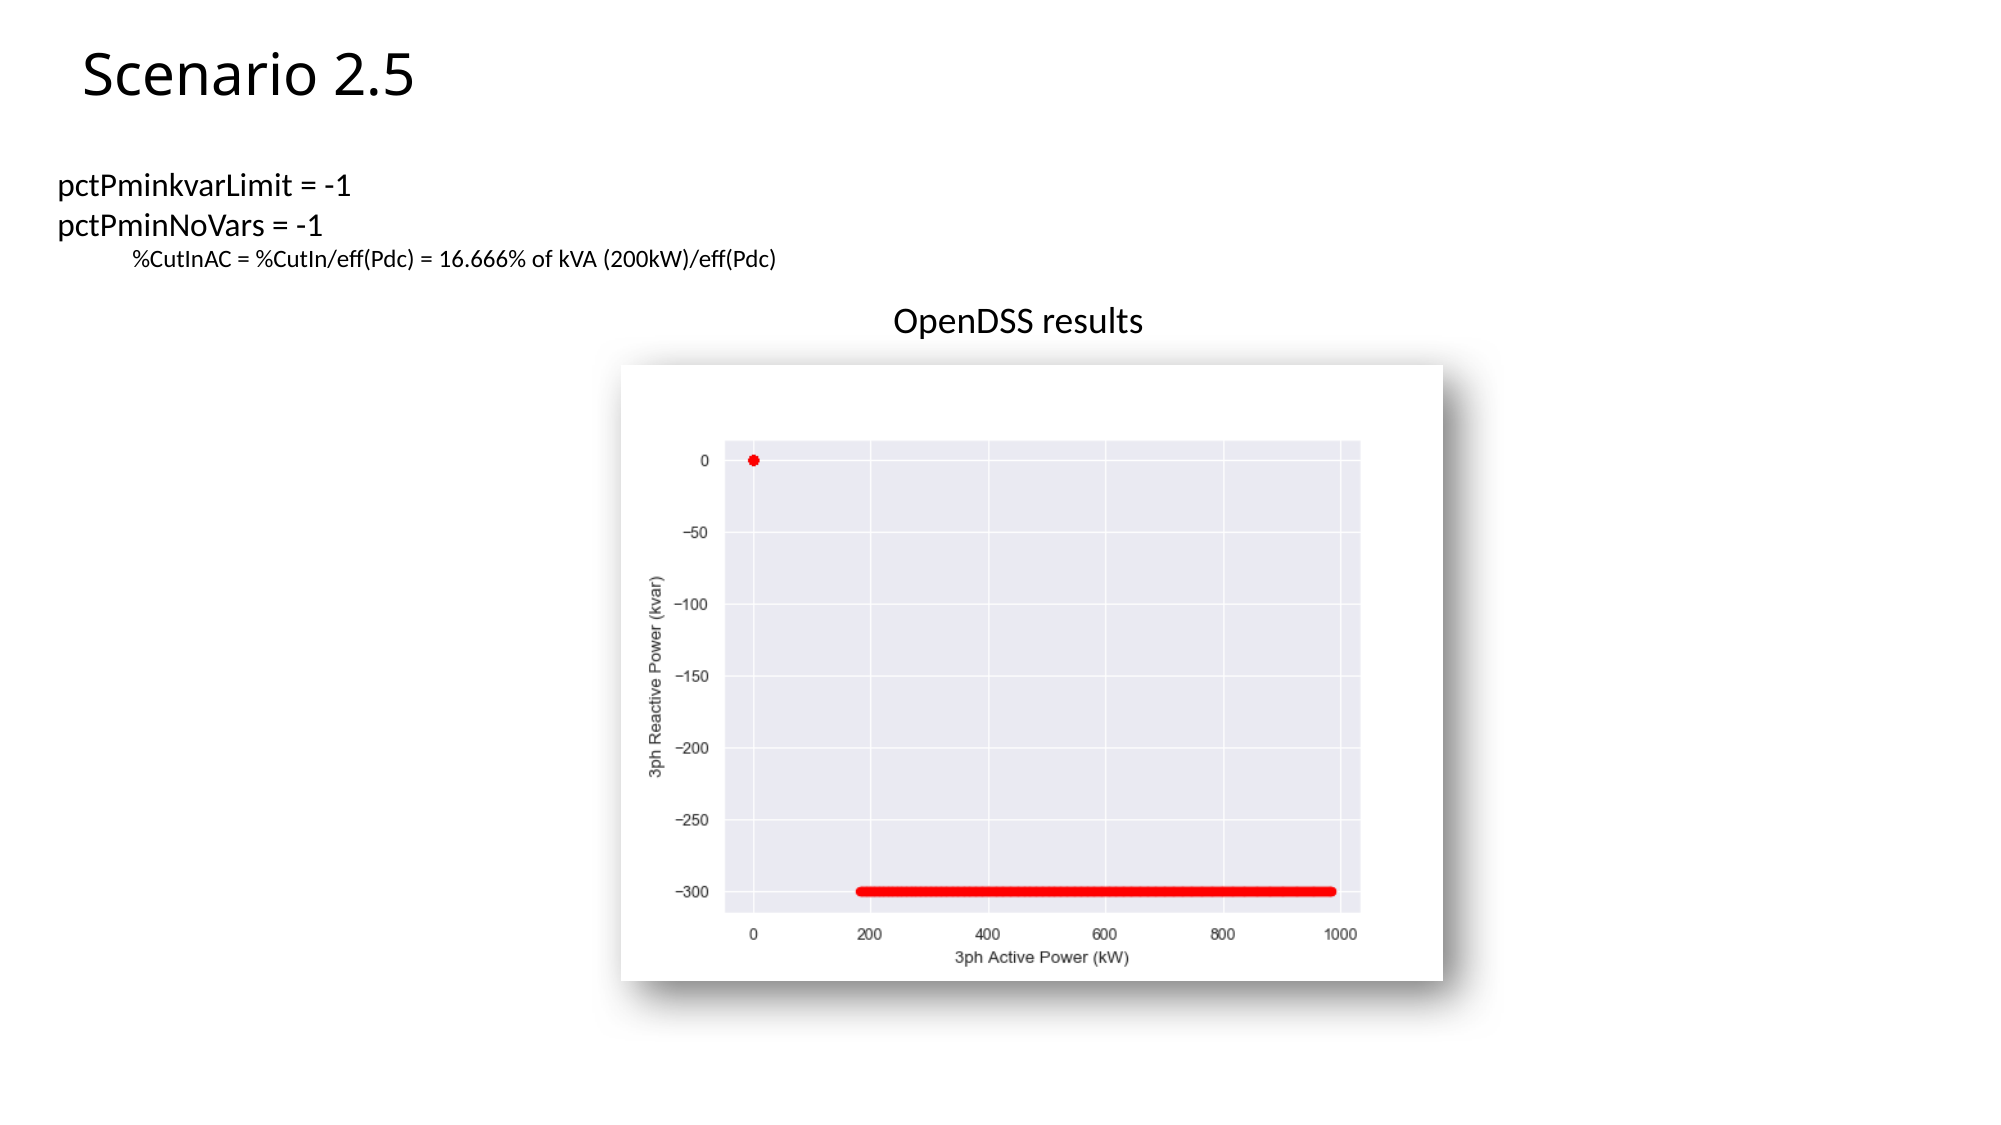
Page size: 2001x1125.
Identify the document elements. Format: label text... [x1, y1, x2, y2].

text_box pctPminkvarLimit = -1 pctPminNoVars = -1 %CutInAC = %CutIn/eff(Pdc) = 16.666% of kVA (200kW)/eff(Pdc) [42, 155, 1043, 280]
picture [621, 365, 1443, 981]
text_box OpenDSS results [878, 288, 1789, 348]
title Scenario 2.5 [67, 0, 1966, 157]
